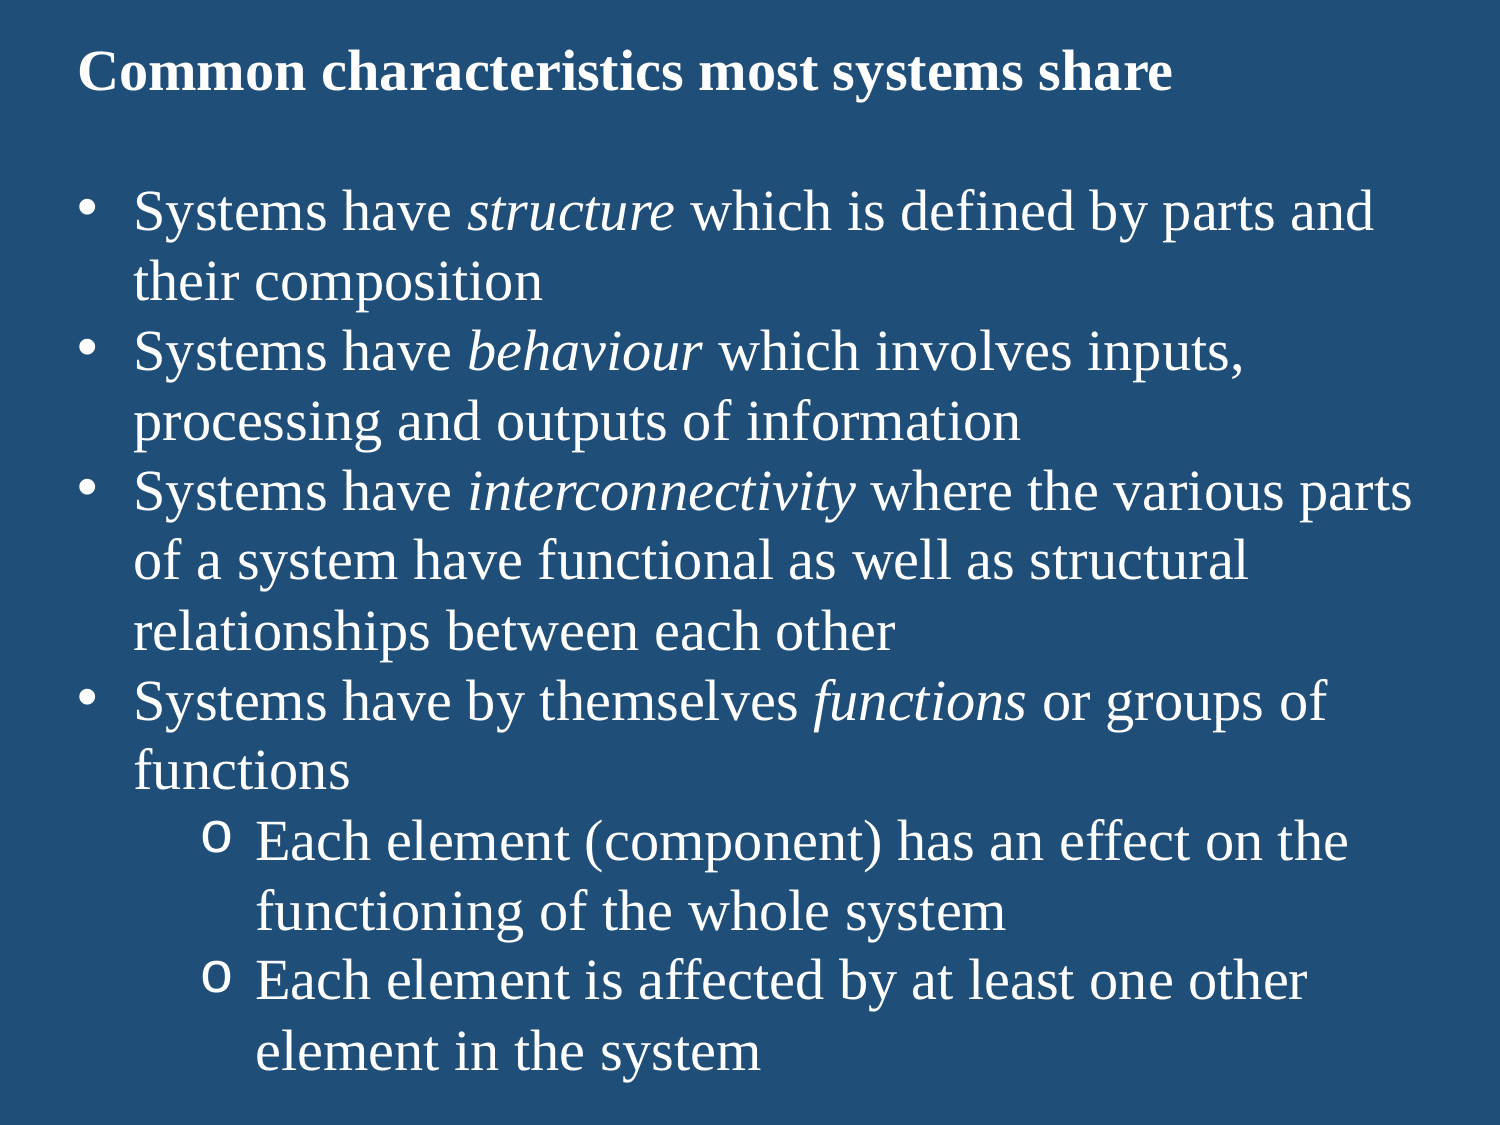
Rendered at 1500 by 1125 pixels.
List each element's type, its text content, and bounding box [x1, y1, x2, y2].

text_box Common characteristics most systems share Systems have structure which is defined by parts and their composition Systems have behaviour which involves inputs, processing and outputs of information Systems have interconnectivity where the various parts of a system have functional as well as structural relationships between each other Systems have by themselves functions or groups of functions Each element (component) has an effect on the functioning of the whole system Each element is affected by at least one other element in the system [62, 24, 1463, 1089]
